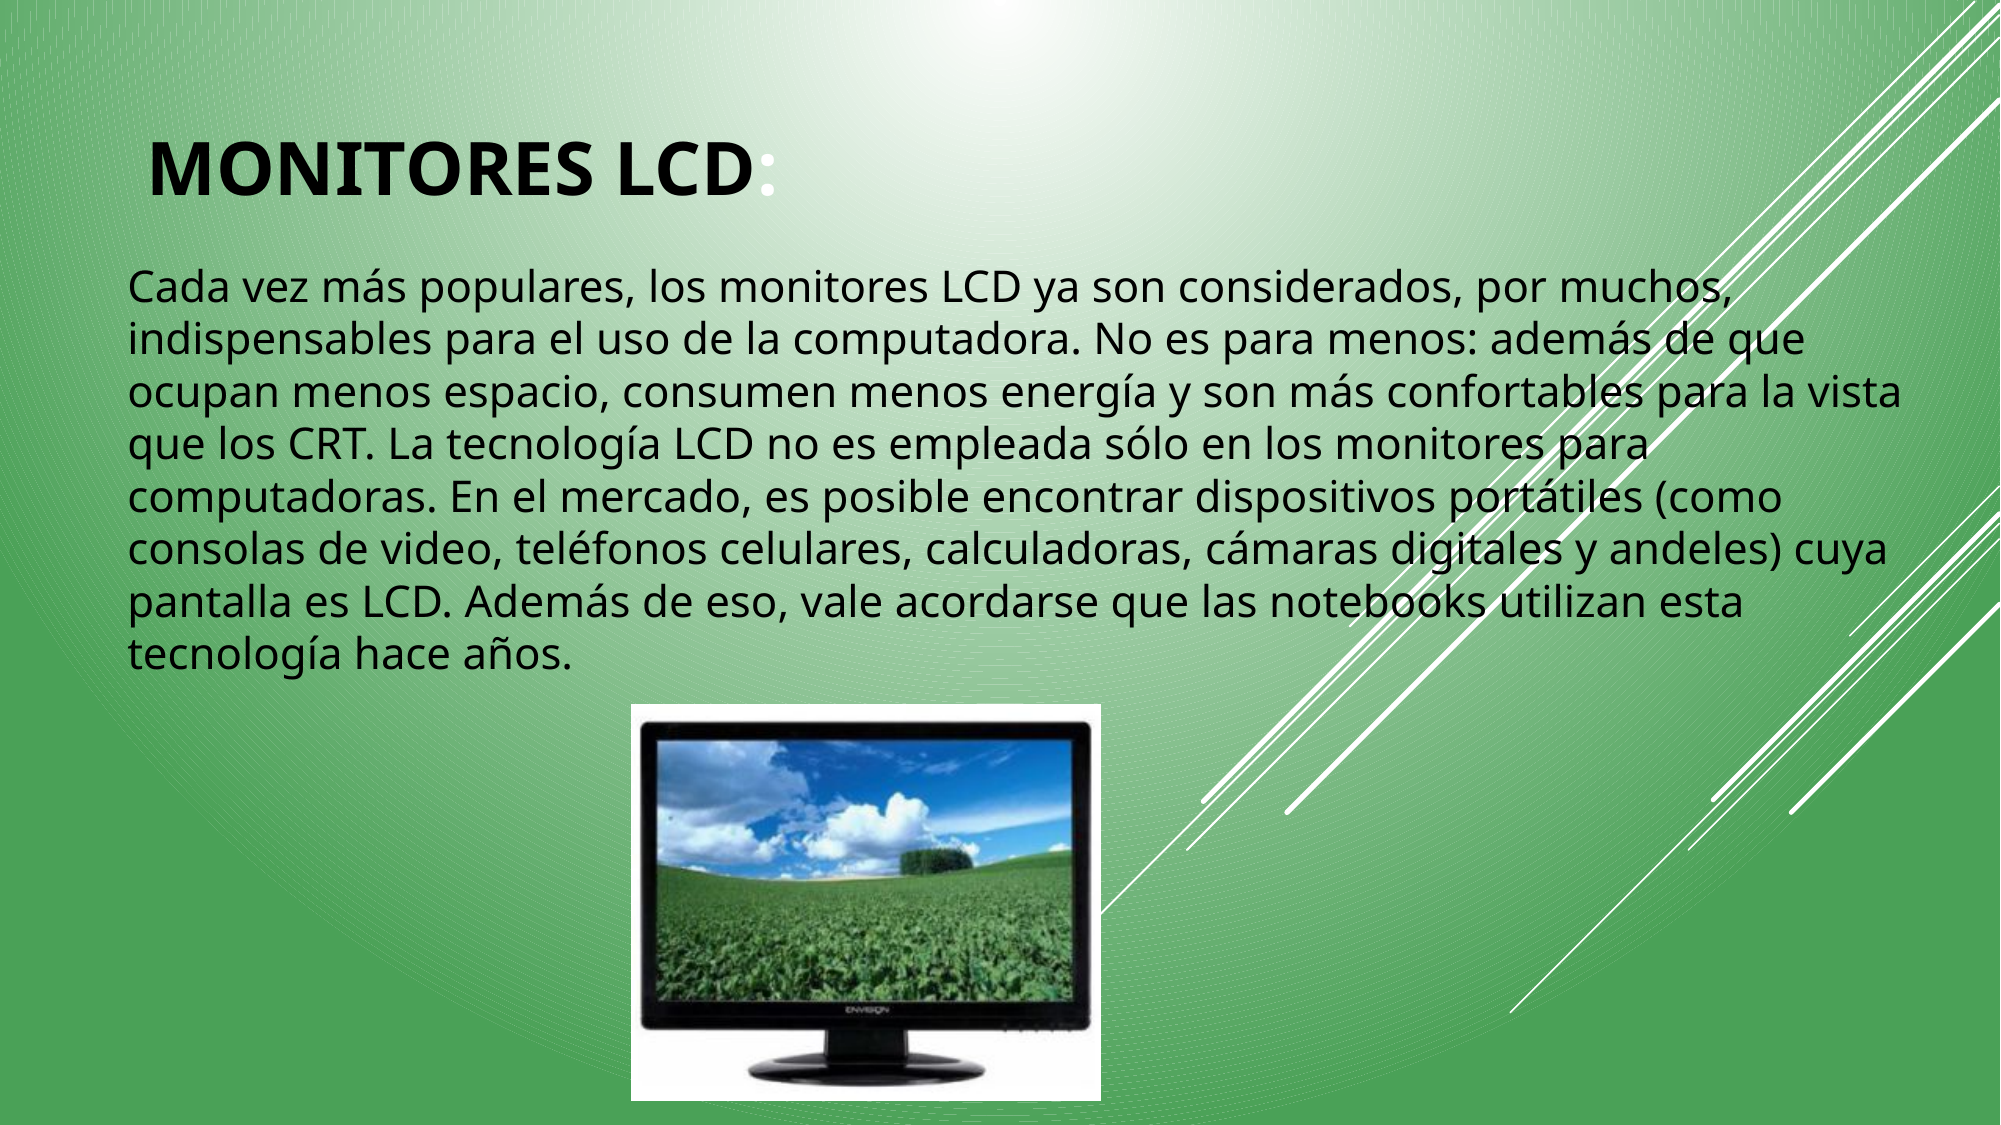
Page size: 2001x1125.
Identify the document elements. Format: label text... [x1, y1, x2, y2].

title Monitores LCD: [112, 112, 1425, 218]
picture [631, 704, 1101, 1101]
subtitle Cada vez más populares, los monitores LCD ya son considerados, por muchos, indispensables para el uso de la computadora. No es para menos: además de que ocupan menos espacio, consumen menos energía y son más confortables para la vista que los CRT. La tecnología LCD no es empleada sólo en los monitores para computadoras. En el mercado, es posible encontrar dispositivos portátiles (como consolas de video, teléfonos celulares, calculadoras, cámaras digitales y andeles) cuya pantalla es LCD. Además de eso, vale acordarse que las notebooks utilizan esta tecnología hace años. [112, 251, 1920, 950]
